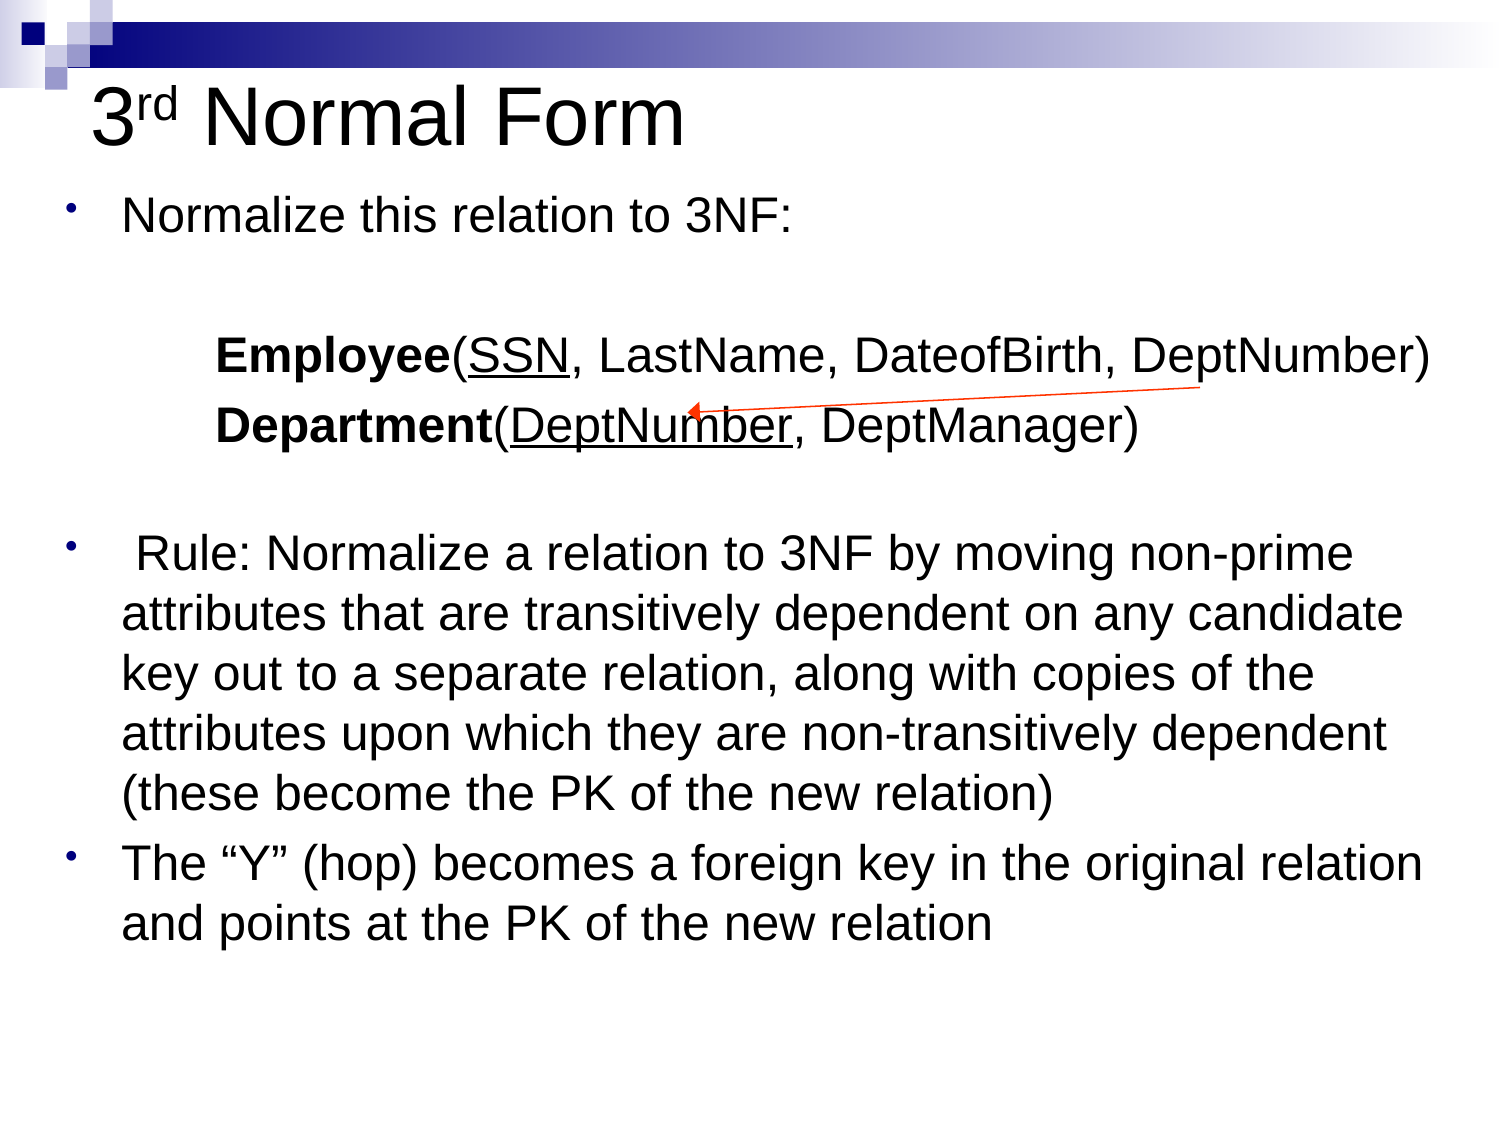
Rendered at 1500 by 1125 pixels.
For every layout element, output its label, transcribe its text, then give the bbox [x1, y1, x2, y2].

text_box [687, 387, 1201, 423]
list Normalize this relation to 3NF: Employee(SSN, LastName, DateofBirth, DeptNumber) Department(DeptNumber, DeptManager) Rule: Normalize a relation to 3NF by moving non-prime attributes that are transitively dependent on any candidate key out to a separate relation, along with copies of the attributes upon which they are non-transitively dependent (these become the PK of the new relation) The “Y” (hop) becomes a foreign key in the original relation and points at the PK of the new relation [50, 174, 1488, 813]
title 3rd Normal Form [75, 75, 1425, 150]
